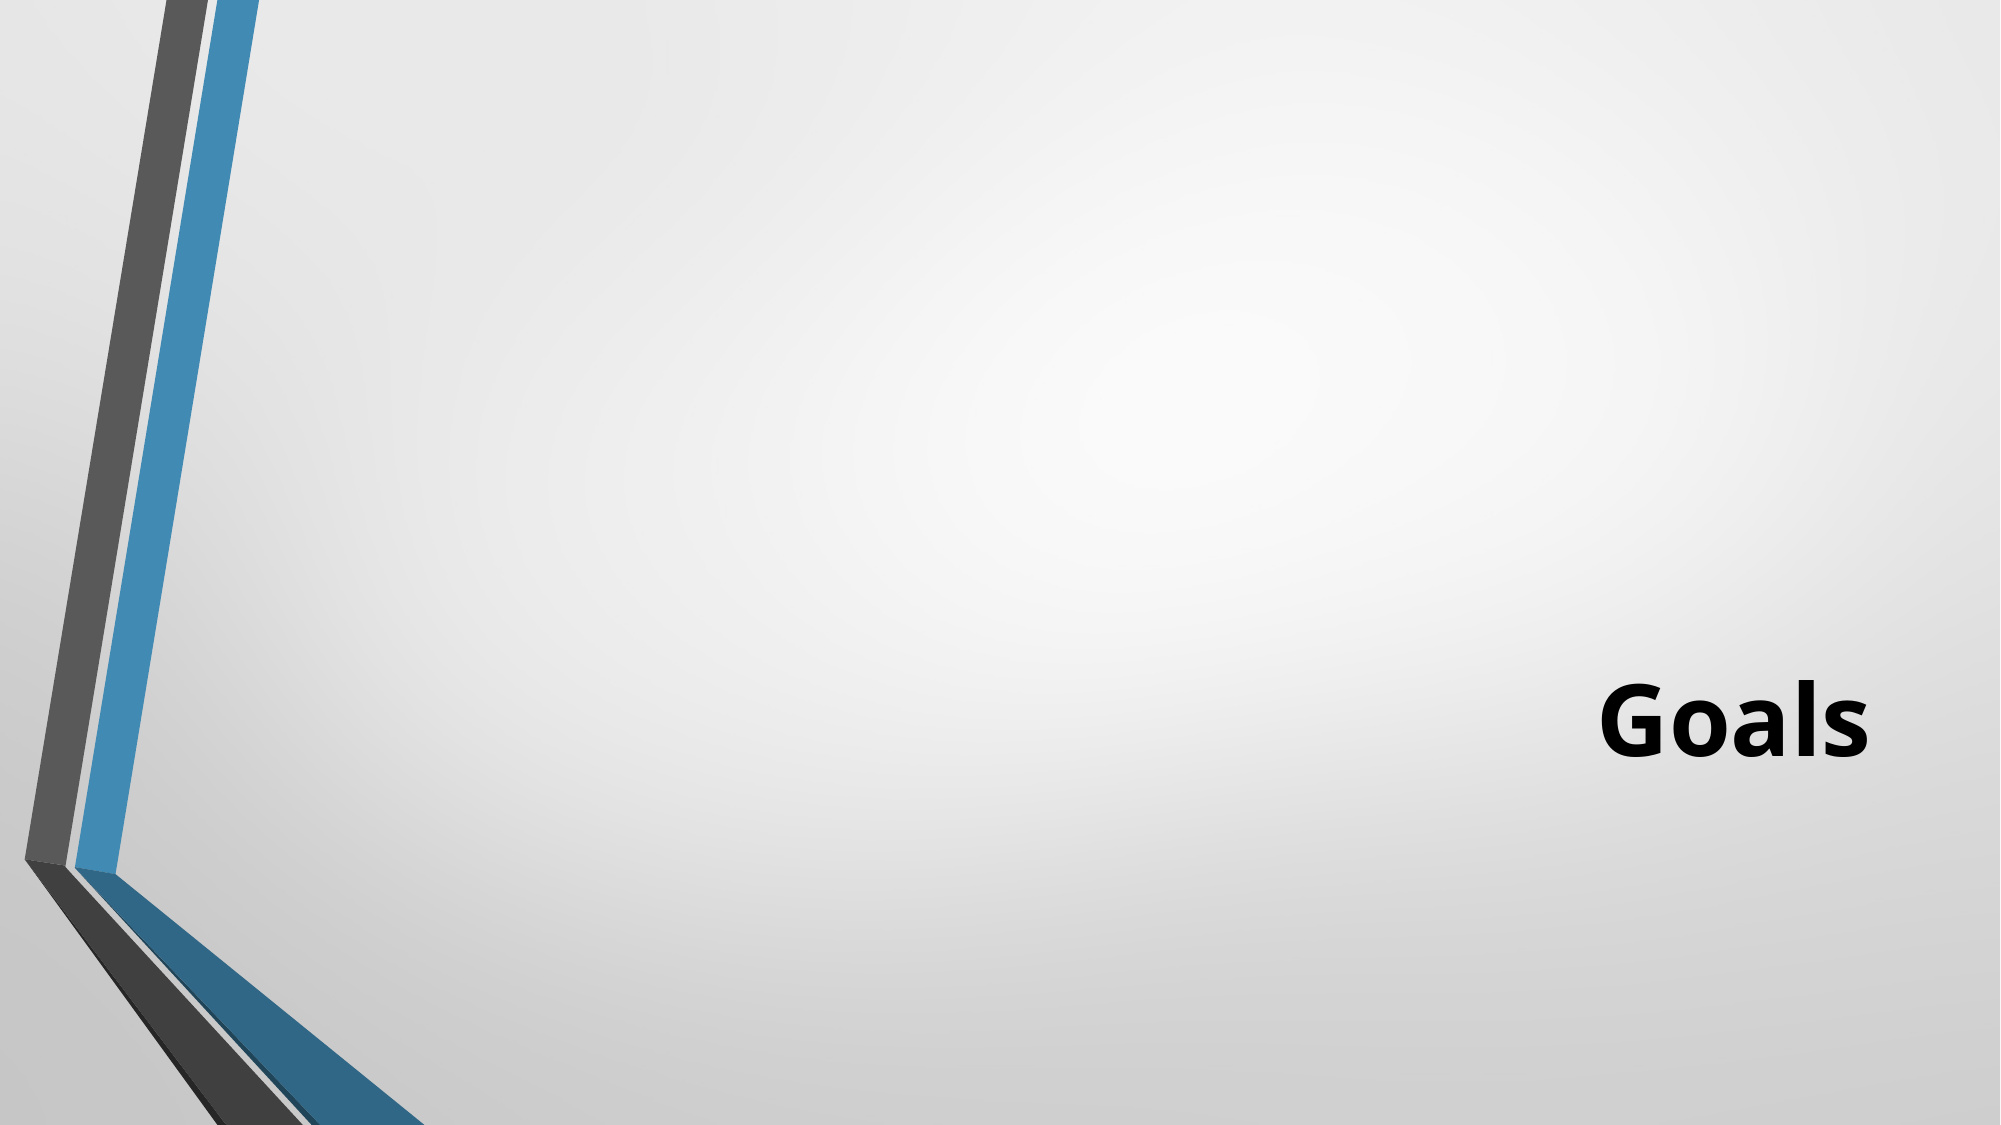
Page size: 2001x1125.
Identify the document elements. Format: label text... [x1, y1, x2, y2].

title Goals [421, 437, 1887, 784]
